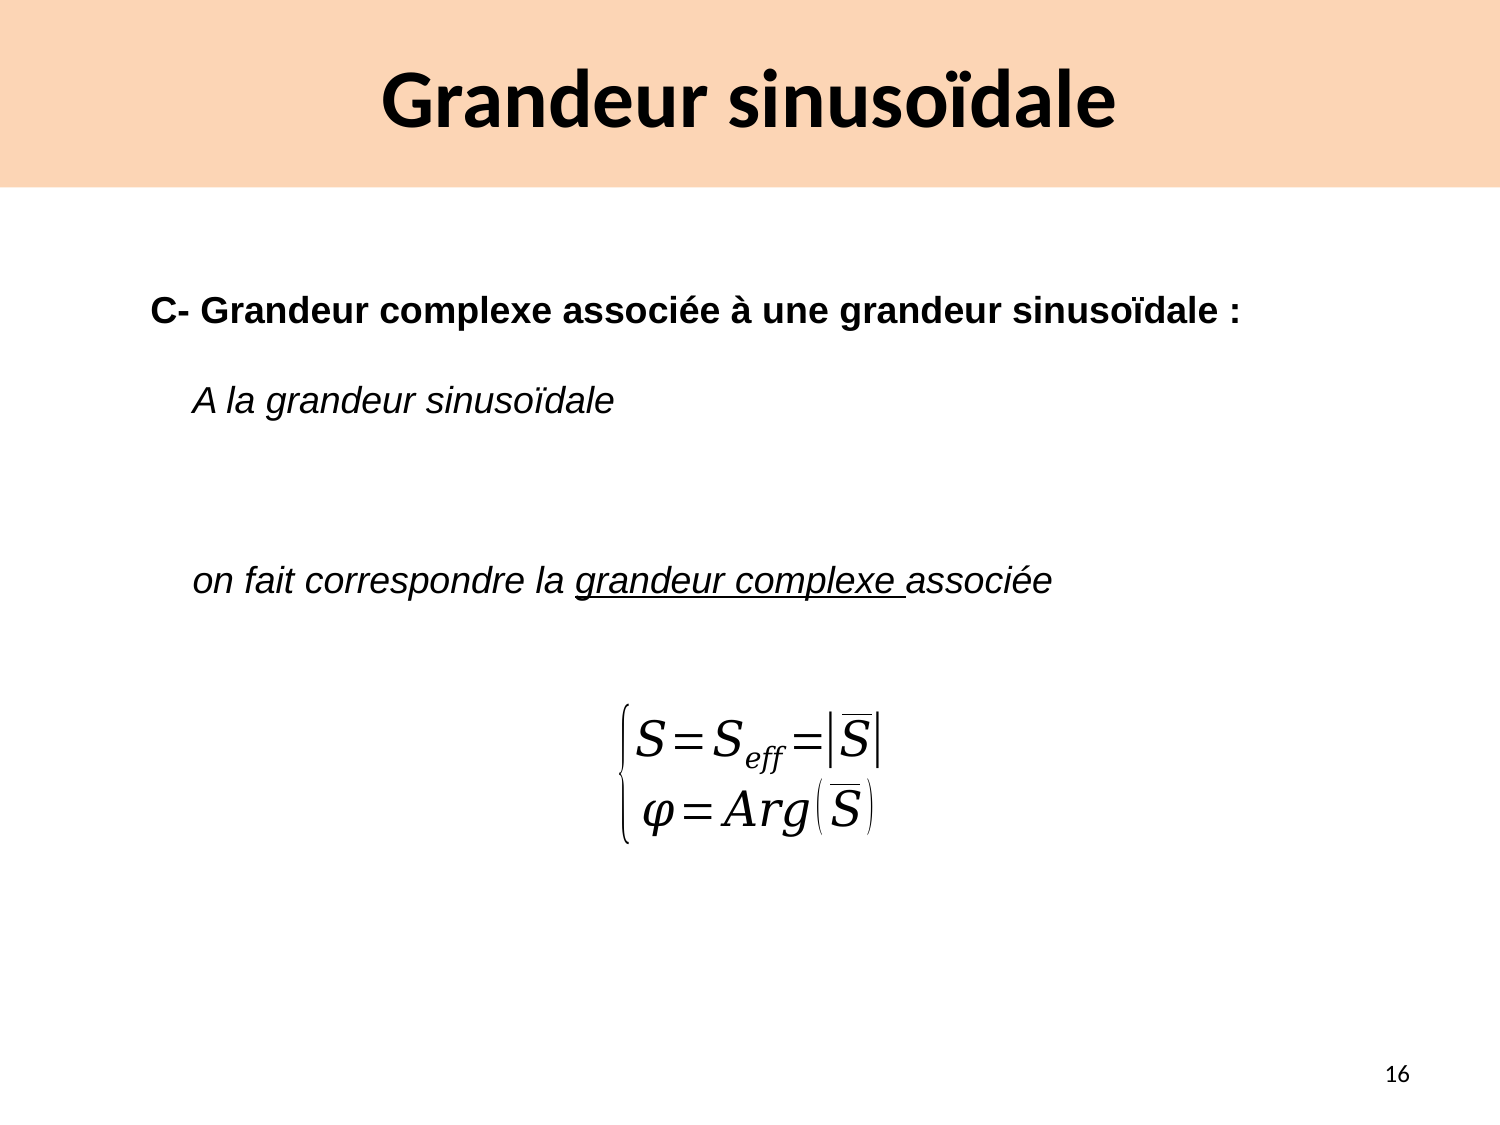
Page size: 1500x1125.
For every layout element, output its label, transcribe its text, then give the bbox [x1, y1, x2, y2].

title Grandeur sinusoïdale [0, 0, 1500, 188]
slide_number 16 [1074, 1042, 1425, 1103]
